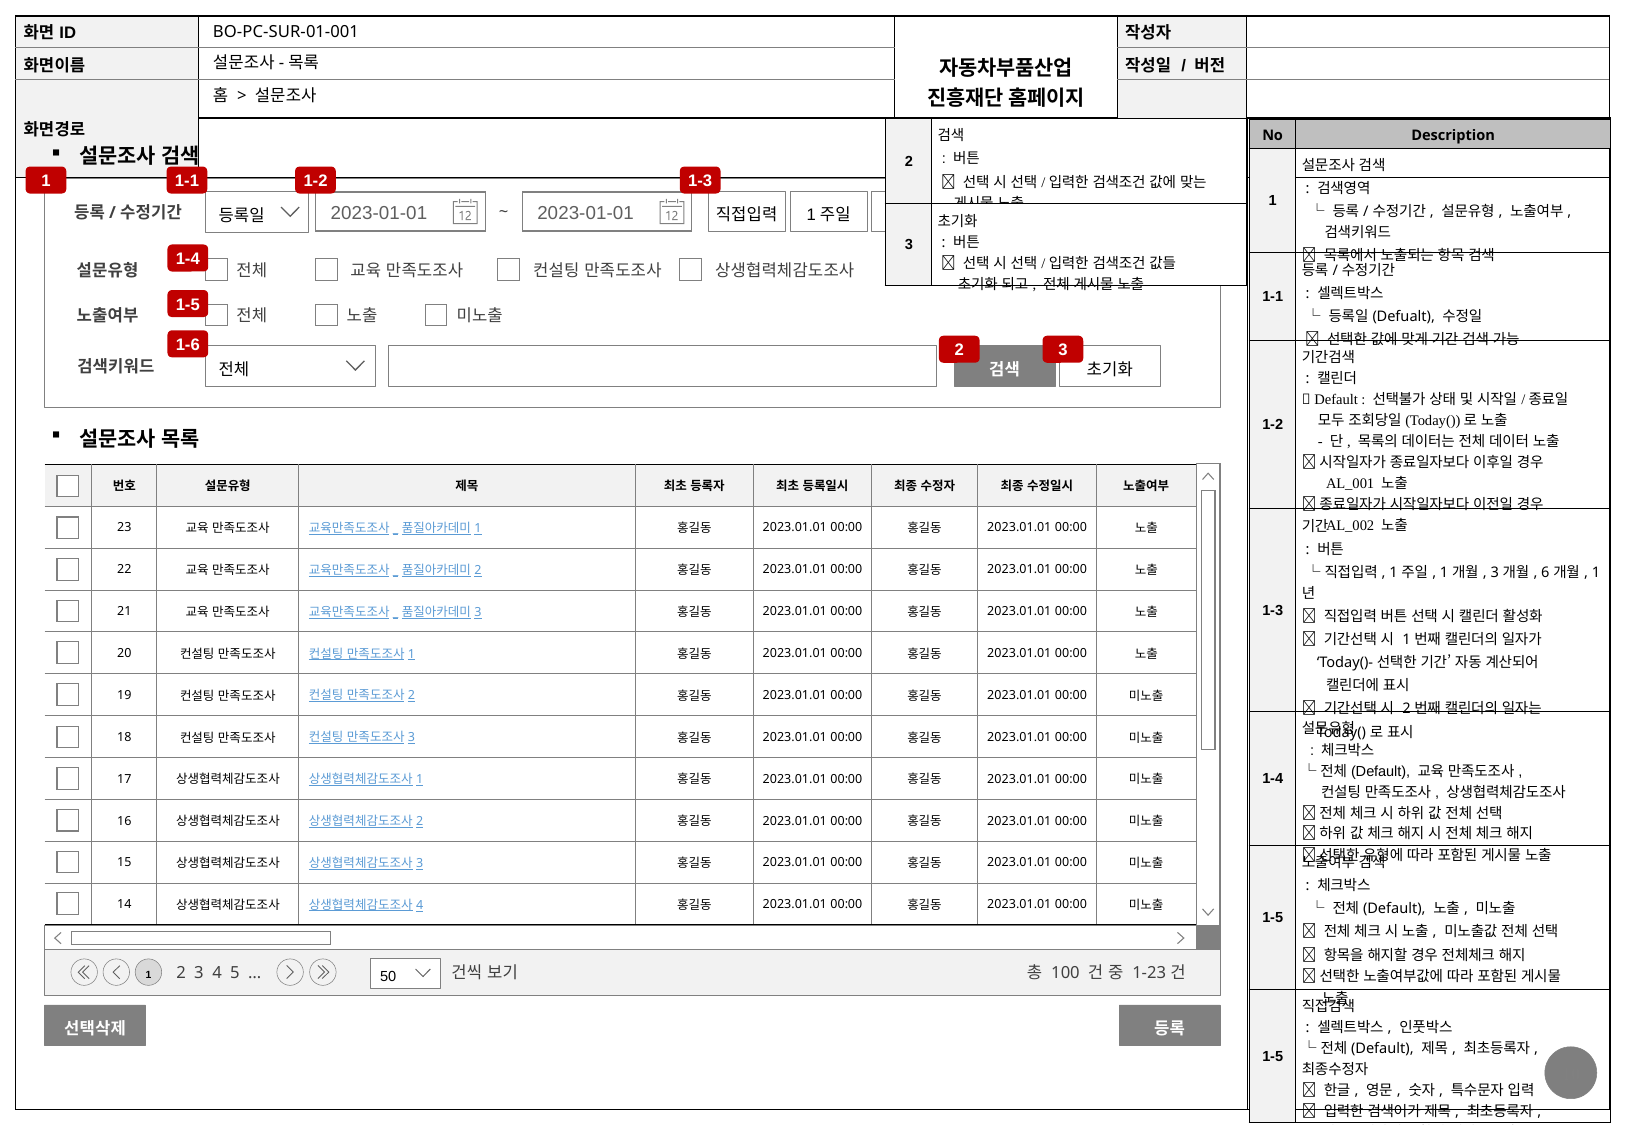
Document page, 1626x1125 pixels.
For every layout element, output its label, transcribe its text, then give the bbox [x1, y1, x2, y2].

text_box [205, 258, 269, 281]
table_cell 상생협력체감도조사 [157, 800, 298, 841]
text_box [56, 516, 80, 539]
table_header 설문유형 [157, 465, 298, 506]
text_box 1-2 [294, 165, 337, 195]
table_cell 홍길동 [872, 884, 977, 924]
list 홈 > 설문조사 [198, 79, 895, 111]
table_header 최종 수정자 [872, 465, 977, 506]
table_cell 19 [92, 674, 156, 715]
table_cell 교육만족도조사_품질아카데미3 [299, 591, 635, 631]
table_cell 1-2 [1250, 341, 1295, 508]
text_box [315, 304, 379, 326]
table_cell 기간 : 버튼 └직접입력, 1주일, 1개월, 3개월, 6개월, 1년  직접입력 버튼 선택 시 캘린더 활성화  기간선택 시 1번째 캘린더의 일자가 ‘Today()-선택한 기간’ 자동 계산되어 캘린더에 표시  기간선택 시 2번째 캘린더의 일자는 Today()로 표시 [1296, 509, 1610, 711]
table_cell 2023.01.01 00:00 [754, 842, 871, 883]
table_cell 2023.01.01 00:00 [754, 591, 871, 631]
table_cell 2023.01.01 00:00 [978, 884, 1096, 924]
table_cell 홍길동 [872, 842, 977, 883]
table_header 2 [886, 119, 931, 203]
text_box [56, 474, 80, 498]
table_cell [45, 507, 91, 548]
table_cell 홍길동 [636, 716, 753, 757]
text_box 1-3 [678, 165, 722, 195]
table_cell 14 [92, 884, 156, 924]
text_box 설문조사 목록 [51, 425, 200, 451]
table_cell 홍길동 [872, 758, 977, 799]
table_cell 15 [92, 842, 156, 883]
table_cell 설문조사 검색 : 검색영역 └ 등록/수정기간, 설문유형, 노출여부, 검색키워드  목록에서 노출되는 항목 검색 [1296, 149, 1610, 252]
table_cell 2023.01.01 00:00 [978, 674, 1096, 715]
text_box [315, 258, 470, 281]
table_cell 2023.01.01 00:00 [978, 842, 1096, 883]
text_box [44, 925, 1197, 950]
table_cell 2023.01.01 00:00 [978, 800, 1096, 841]
table_cell 홍길동 [636, 549, 753, 590]
text_box [56, 558, 80, 581]
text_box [370, 957, 522, 989]
table_cell 컨설팅 만족도조사2 [299, 674, 635, 715]
table_header 노출여부 [1097, 465, 1196, 506]
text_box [70, 958, 337, 986]
table_cell 1-5 [1250, 990, 1295, 1122]
table_cell 컨설팅 만족도조사 [157, 632, 298, 673]
table_header 검색 : 버튼  선택 시 선택/입력한 검색조건 값에 맞는 게시물 노출 [932, 119, 1246, 203]
table_cell 교육 만족도조사 [157, 591, 298, 631]
table_cell 2023.01.01 00:00 [754, 549, 871, 590]
table_cell 컨설팅 만족도조사3 [299, 716, 635, 757]
table_cell 홍길동 [872, 800, 977, 841]
table_cell 상생협력체감도조사 [157, 842, 298, 883]
table_cell 직접검색 : 셀렉트박스, 인풋박스 └전체(Default), 제목, 최초등록자, 최종수정자  한글, 영문, 숫자, 특수문자 입력  입력한 검색어가 제목, 최초등록자, 최종수정자에 포함된 게시물 노출 [1296, 990, 1610, 1122]
table_header 번호 [92, 465, 156, 506]
table_cell 컨설팅 만족도조사 [157, 674, 298, 715]
table_cell 홍길동 [872, 632, 977, 673]
table_cell 23 [92, 507, 156, 548]
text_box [679, 258, 861, 281]
table_cell 초기화 : 버튼  선택 시 선택/입력한 검색조건 값들 초기화 되고, 전체 게시물 노출 [932, 204, 1246, 285]
table_cell 17 [92, 758, 156, 799]
table_header [45, 465, 91, 506]
list 설문조사-목록 [198, 46, 895, 78]
text_box 2 [937, 334, 981, 364]
table_cell 20 [92, 632, 156, 673]
table_cell 교육 만족도조사 [157, 549, 298, 590]
table_cell 2023.01.01 00:00 [978, 549, 1096, 590]
table_cell 노출여부 검색 : 체크박스 └ 전체(Default), 노출, 미노출  전체 체크 시 노출, 미노출값 전체 선택  항목을 해지할 경우 전체체크 해지  선택한 노출여부값에 따라 포함된 게시물 노출 [1296, 846, 1610, 989]
table_cell 미노출 [1097, 800, 1196, 841]
table_cell 상생협력체감도조사4 [299, 884, 635, 924]
table_cell 2023.01.01 00:00 [978, 632, 1096, 673]
table_cell 홍길동 [636, 884, 753, 924]
table_cell 미노출 [1097, 716, 1196, 757]
table_cell 노출 [1097, 632, 1196, 673]
table_cell [45, 549, 91, 590]
table_cell 등록/수정기간 : 셀렉트박스 └ 등록일(Defualt), 수정일  선택한 값에 맞게 기간 검색 가능 [1296, 253, 1610, 340]
table_cell 18 [92, 716, 156, 757]
table_cell 홍길동 [872, 674, 977, 715]
text_box 검색키워드 [77, 355, 156, 376]
table_cell 홍길동 [636, 800, 753, 841]
table_cell [45, 800, 91, 841]
table_cell 1 [1250, 149, 1295, 252]
table_cell 상생협력체감도조사3 [299, 842, 635, 883]
text_box [56, 892, 80, 915]
text_box 1-5 [166, 288, 210, 319]
table_cell 홍길동 [636, 591, 753, 631]
table_cell [45, 842, 91, 883]
text_box [56, 641, 80, 664]
table_cell [45, 716, 91, 757]
text_box [56, 808, 80, 832]
table_cell 2023.01.01 00:00 [754, 884, 871, 924]
table_cell 홍길동 [636, 507, 753, 548]
table_cell [45, 591, 91, 631]
text_box [44, 178, 1220, 408]
table_cell 컨설팅 만족도조사1 [299, 632, 635, 673]
table_cell 교육만족도조사_품질아카데미1 [299, 507, 635, 548]
text_box 1개월 [871, 190, 885, 232]
table_header 최초 등록자 [636, 465, 753, 506]
text_box 노출여부 [76, 304, 139, 325]
table_cell 2023.01.01 00:00 [754, 674, 871, 715]
text_box 설문유형 [76, 259, 139, 280]
table_cell 홍길동 [872, 507, 977, 548]
text_box 선택삭제 [44, 1004, 146, 1046]
table_cell 노출 [1097, 507, 1196, 548]
table_cell 22 [92, 549, 156, 590]
table_cell 2023.01.01 00:00 [978, 591, 1096, 631]
table_cell 21 [92, 591, 156, 631]
table_cell 홍길동 [636, 632, 753, 673]
table_header 최초 등록일시 [754, 465, 871, 506]
table_cell [45, 758, 91, 799]
table_cell 홍길동 [636, 674, 753, 715]
text_box 검색 [954, 345, 1055, 386]
table_cell 1-1 [1250, 253, 1295, 340]
text_box [56, 850, 80, 874]
text_box 직접입력 [708, 190, 786, 232]
table_cell 상생협력체감도조사 [157, 758, 298, 799]
table_cell 미노출 [1097, 758, 1196, 799]
table_cell 상생협력체감도조사2 [299, 800, 635, 841]
table_cell [45, 632, 91, 673]
table_cell 2023.01.01 00:00 [754, 507, 871, 548]
table_cell 2023.01.01 00:00 [978, 758, 1096, 799]
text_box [315, 191, 486, 232]
table_cell 홍길동 [872, 549, 977, 590]
table_cell 3 [886, 204, 931, 285]
table_cell 2023.01.01 00:00 [754, 632, 871, 673]
table_cell 1-3 [1250, 509, 1295, 711]
table_cell 노출 [1097, 591, 1196, 631]
table_cell 2023.01.01 00:00 [978, 507, 1096, 548]
text_box [56, 767, 80, 790]
text_box 1 [24, 165, 68, 195]
text_box 등록 [1119, 1004, 1221, 1046]
text_box 1-4 [166, 243, 210, 273]
table_cell 2023.01.01 00:00 [754, 716, 871, 757]
text_box [280, 206, 300, 218]
table_cell 미노출 [1097, 842, 1196, 883]
table_cell 1-4 [1250, 712, 1295, 845]
text_box [388, 345, 937, 386]
text_box ~ [498, 200, 509, 221]
text_box 등록/수정기간 [74, 201, 183, 222]
text_box 1-1 [165, 165, 209, 195]
text_box 설문조사 검색 [51, 143, 200, 169]
table_cell 2023.01.01 00:00 [754, 758, 871, 799]
table_cell 미노출 [1097, 884, 1196, 924]
text_box [56, 725, 80, 749]
text_box 3 [1041, 334, 1085, 364]
list BO-PC-SUR-01-001 [198, 15, 895, 46]
table_cell 홍길동 [872, 716, 977, 757]
text_box 등록일 [204, 191, 308, 232]
text_box 총 100 건 중 1-23건 [1026, 961, 1186, 982]
table_cell 2023.01.01 00:00 [754, 800, 871, 841]
table_cell 미노출 [1097, 674, 1196, 715]
text_box 1-6 [166, 329, 210, 359]
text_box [522, 191, 692, 232]
table_cell 교육 만족도조사 [157, 507, 298, 548]
table_cell 교육만족도조사_품질아카데미2 [299, 549, 635, 590]
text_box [204, 345, 376, 386]
text_box 초기화 [1059, 345, 1161, 386]
text_box [44, 949, 1220, 996]
table_cell 2023.01.01 00:00 [978, 716, 1096, 757]
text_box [205, 304, 269, 326]
table_cell 상생협력체감도조사 [157, 884, 298, 924]
text_box [56, 599, 80, 623]
table_cell 홍길동 [636, 758, 753, 799]
table_cell [45, 884, 91, 924]
text_box 1주일 [790, 190, 868, 232]
table_cell [45, 674, 91, 715]
table_header 최종 수정일시 [978, 465, 1096, 506]
table_cell 상생협력체감도조사1 [299, 758, 635, 799]
table_cell 16 [92, 800, 156, 841]
table_cell 홍길동 [636, 842, 753, 883]
table_header 제목 [299, 465, 635, 506]
table_cell 설문유형 : 체크박스 └ 전체(Default), 교육 만족도조사, 컨설팅 만족도조사, 상생협력체감도조사  전체 체크 시 하위 값 전체 선택  하위 값 체크 해지 시 전체 체크 해지  선택한 유형에 따라 포함된 게시물 노출 [1296, 712, 1610, 845]
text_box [425, 304, 506, 326]
table_cell 컨설팅 만족도조사 [157, 716, 298, 757]
table_cell 1-5 [1250, 846, 1295, 989]
table_cell 기간검색 : 캘린더  Default : 선택불가 상태 및 시작일/종료일 모두 조회당일(Today())로 노출 - 단, 목록의 데이터는 전체 데이터 노출  시작일자가 종료일자보다 이후일 경우 AL_001 노출  종료일자가 시작일자보다 이전일 경우 AL_002 노출 [1296, 341, 1610, 508]
text_box [56, 683, 80, 706]
text_box [1197, 926, 1220, 949]
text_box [1196, 463, 1220, 926]
table_cell 노출 [1097, 549, 1196, 590]
table_cell 홍길동 [872, 591, 977, 631]
table_header No [1250, 120, 1295, 148]
table_header Description [1296, 120, 1610, 148]
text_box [497, 258, 669, 281]
